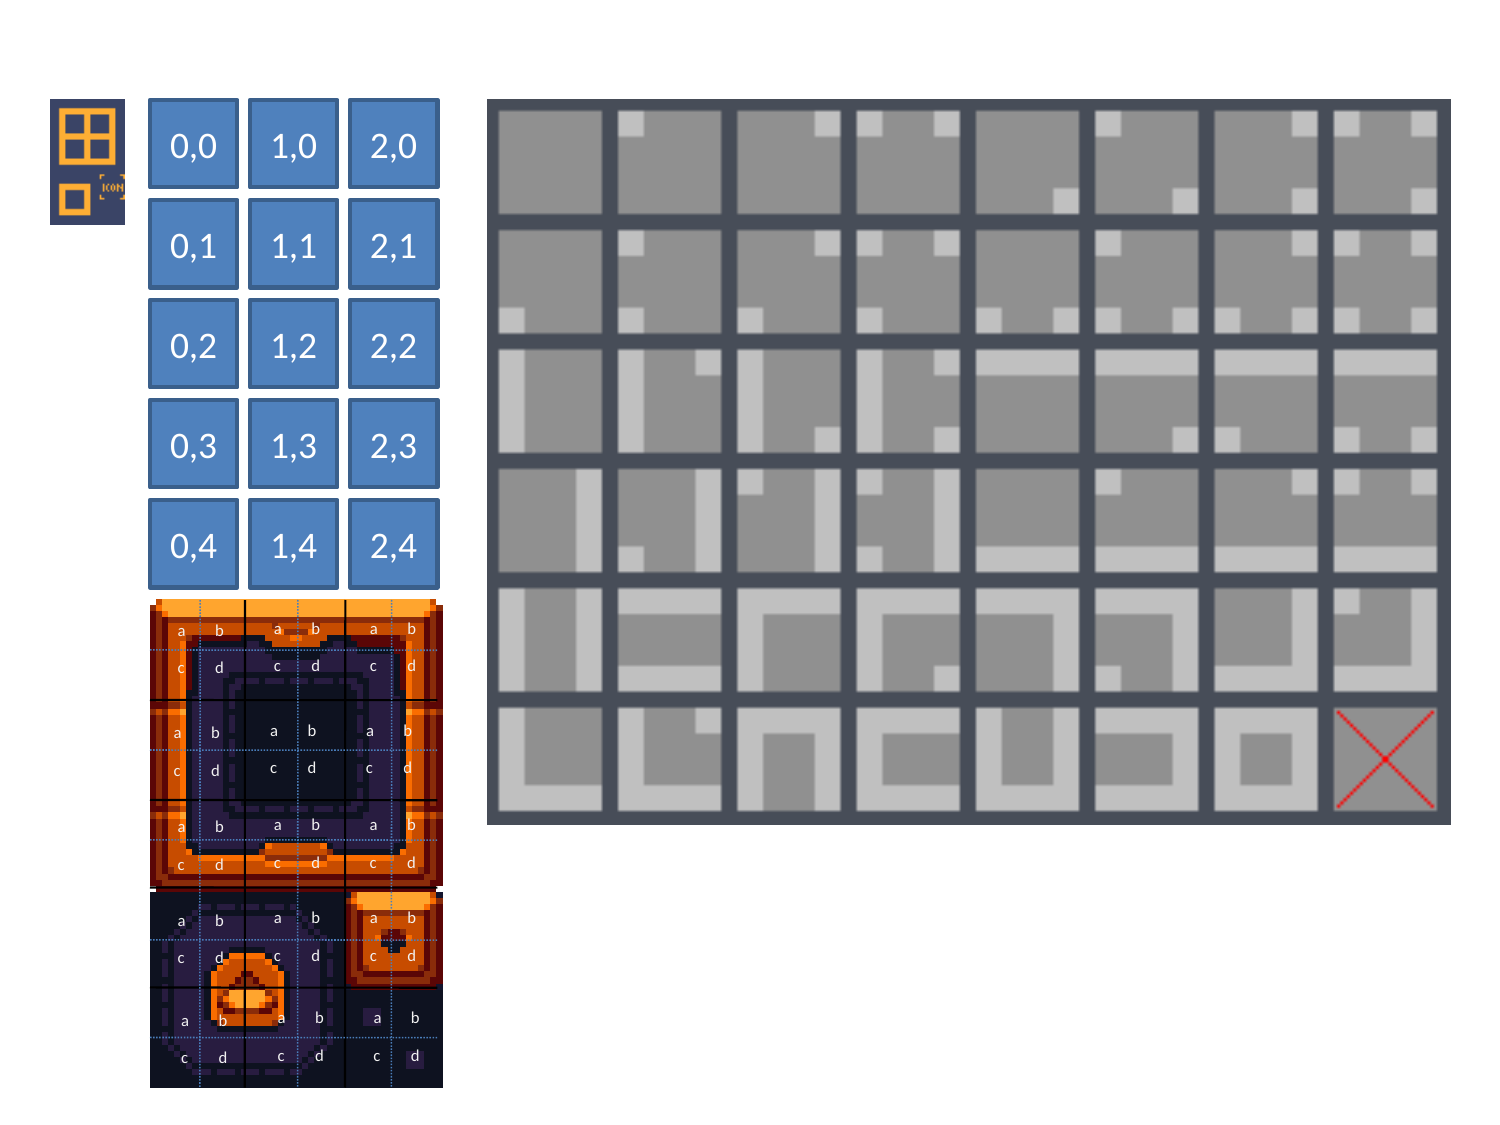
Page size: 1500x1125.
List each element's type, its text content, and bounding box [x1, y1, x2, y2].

text_box 2,2 [348, 298, 440, 389]
text_box 2,1 [348, 198, 440, 290]
text_box 2,0 [348, 98, 440, 189]
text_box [354, 610, 432, 684]
text_box 0,3 [148, 398, 239, 489]
text_box 1,1 [248, 198, 339, 290]
text_box 0,2 [148, 298, 239, 389]
text_box 2,4 [348, 498, 440, 590]
text_box 1,2 [248, 298, 339, 389]
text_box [358, 999, 436, 1074]
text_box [258, 899, 336, 974]
picture [487, 99, 1452, 826]
text_box 1,0 [248, 98, 339, 189]
text_box 0,0 [148, 98, 239, 189]
text_box 2,3 [348, 398, 440, 489]
text_box 1,3 [248, 398, 339, 489]
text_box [258, 610, 336, 684]
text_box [162, 612, 240, 686]
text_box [354, 806, 432, 880]
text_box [165, 1001, 244, 1076]
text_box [162, 808, 240, 882]
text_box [254, 712, 332, 786]
text_box 0,4 [148, 498, 239, 590]
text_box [258, 806, 336, 880]
picture [49, 99, 126, 226]
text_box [162, 901, 240, 976]
picture [149, 845, 443, 1088]
text_box 0,1 [148, 198, 239, 290]
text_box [158, 714, 236, 788]
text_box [354, 899, 432, 974]
text_box 1,4 [248, 498, 339, 590]
picture [149, 599, 443, 843]
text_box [262, 999, 340, 1074]
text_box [350, 712, 428, 786]
